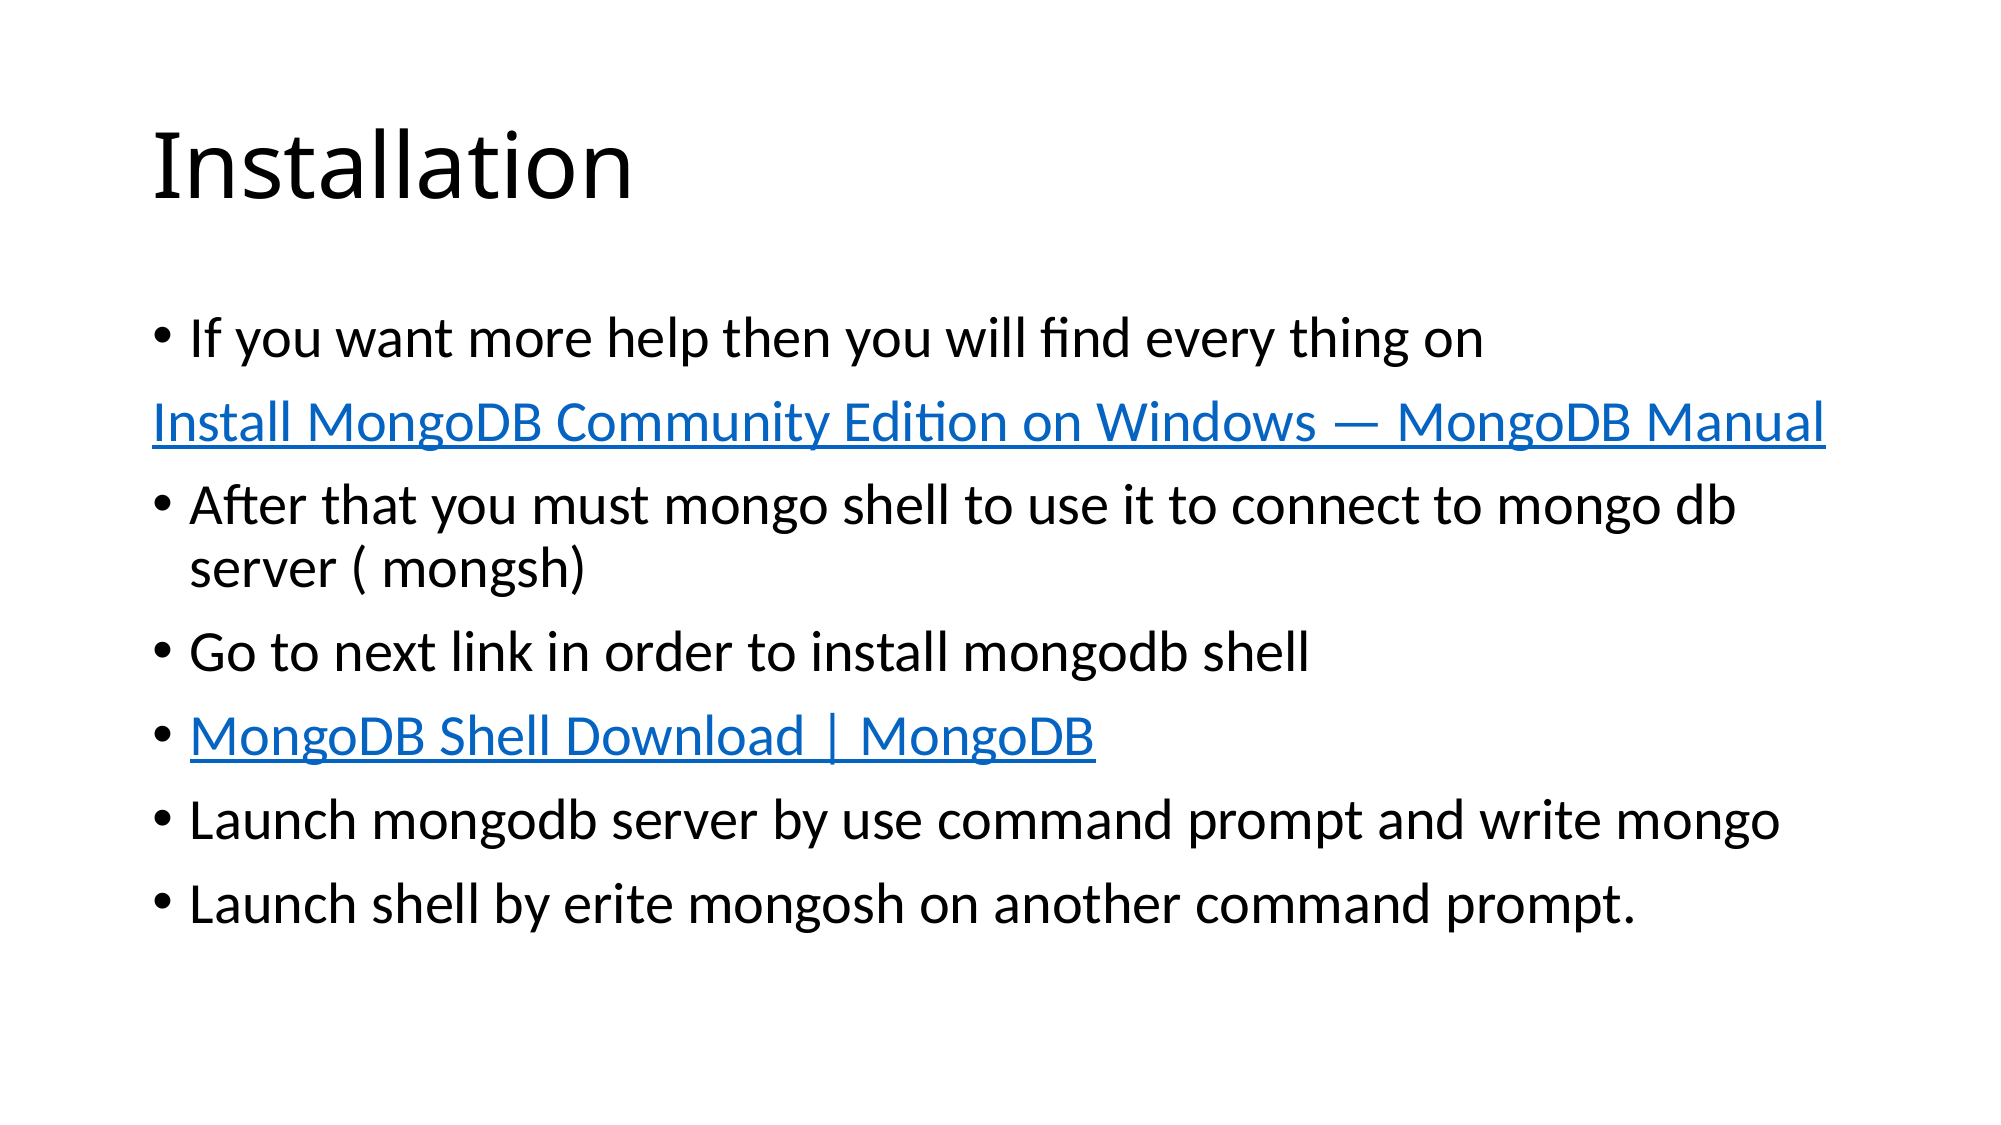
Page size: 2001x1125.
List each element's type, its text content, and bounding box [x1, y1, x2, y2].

title Installation [137, 59, 1863, 278]
list If you want more help then you will find every thing on Install MongoDB Community Edition on Windows — MongoDB Manual After that you must mongo shell to use it to connect to mongo db server ( mongsh) Go to next link in order to install mongodb shell MongoDB Shell Download | MongoDB Launch mongodb server by use command prompt and write mongo Launch shell by erite mongosh on another command prompt. [137, 299, 1863, 1014]
